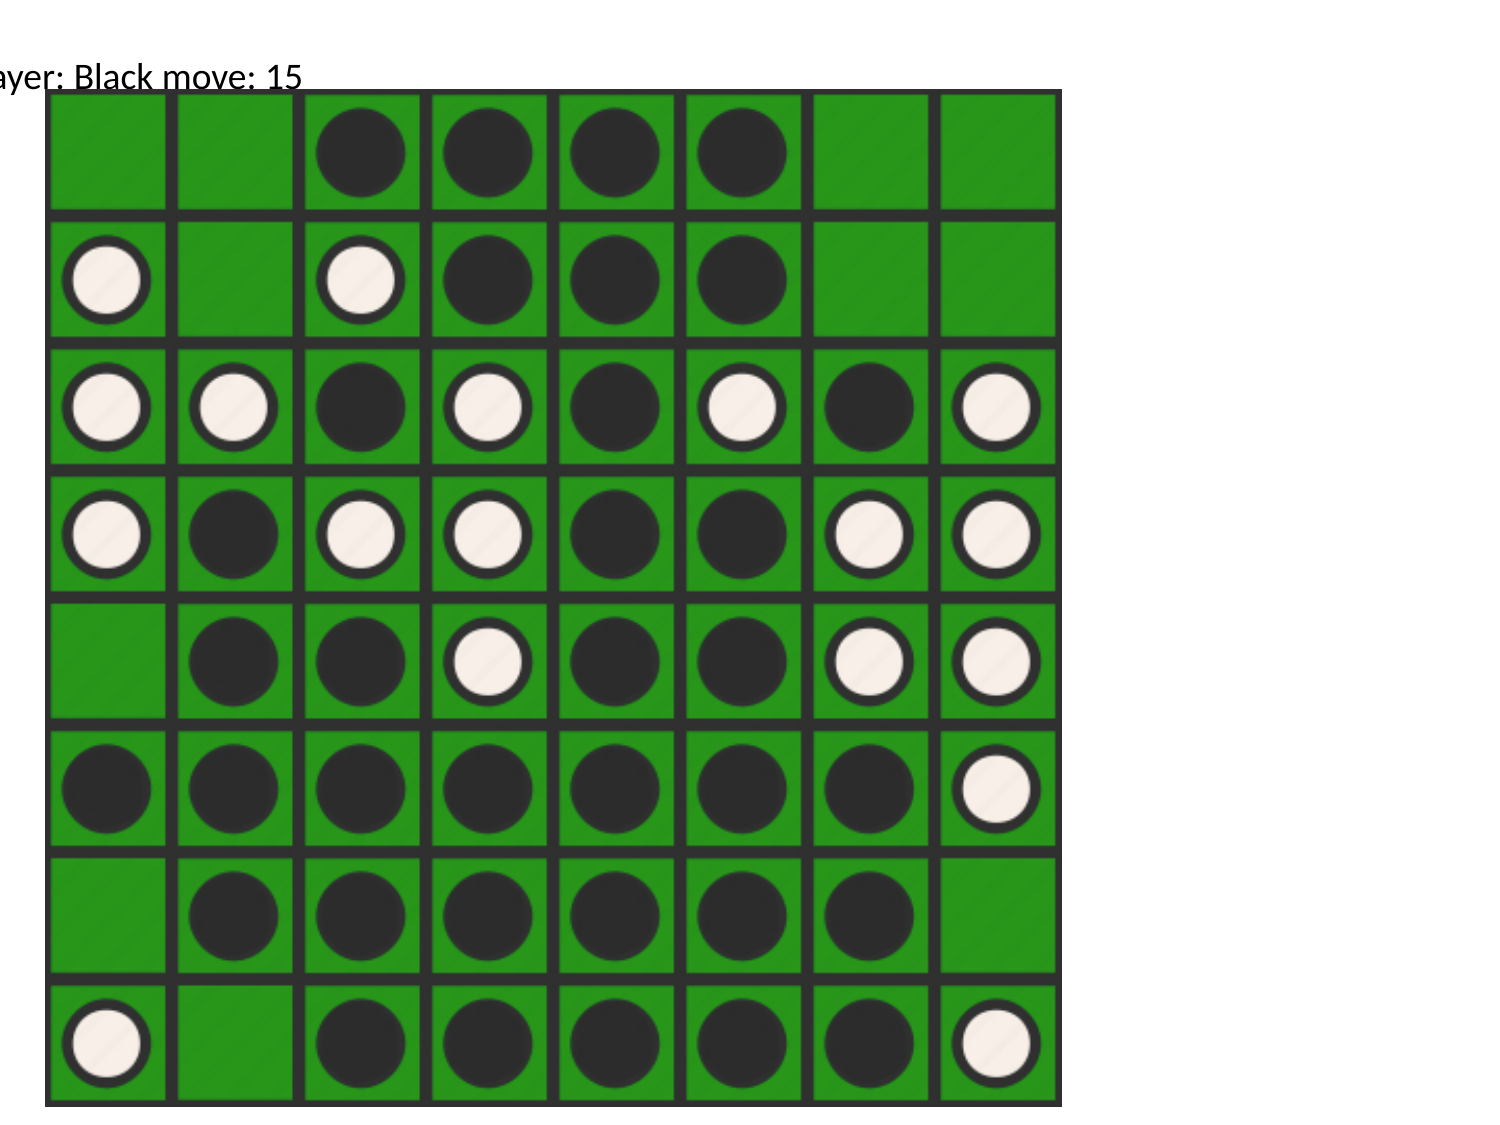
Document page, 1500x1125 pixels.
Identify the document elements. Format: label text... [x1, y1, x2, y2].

text_box turn: 49 player: Black move: 15 [0, 44, 319, 105]
picture [44, 89, 1062, 1107]
